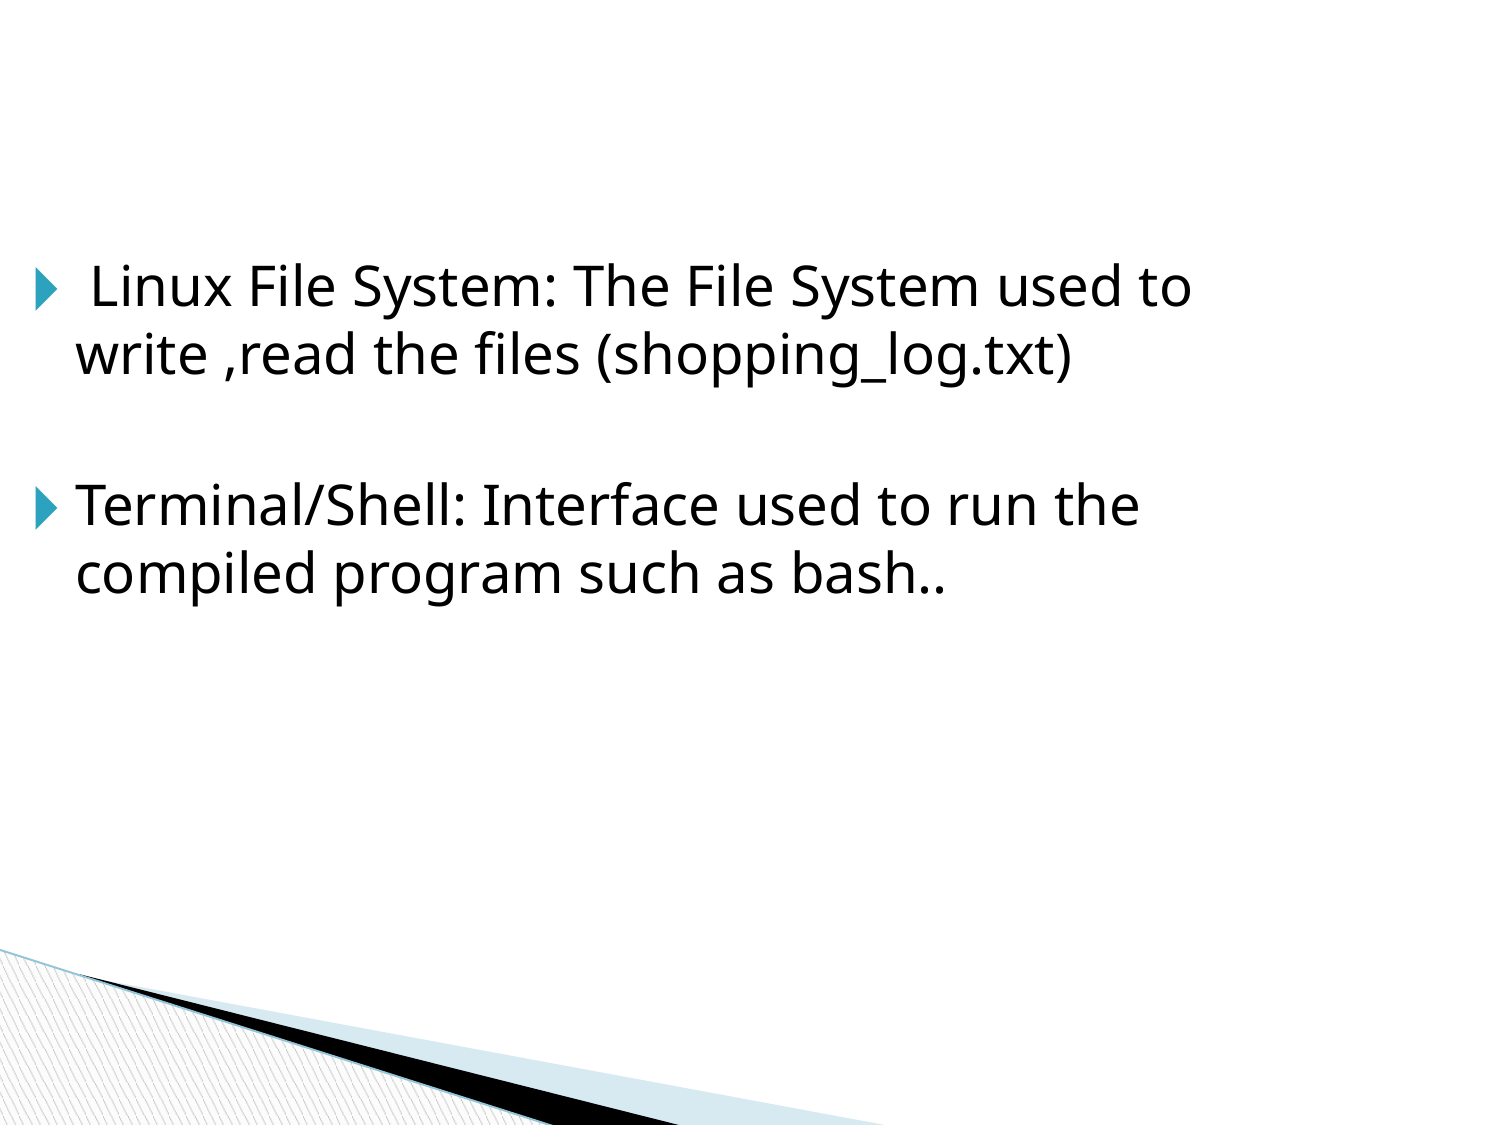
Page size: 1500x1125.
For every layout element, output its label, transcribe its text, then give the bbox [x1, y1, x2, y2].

list Linux File System: The File System used to write ,read the files (shopping_log.txt) Terminal/Shell: Interface used to run the compiled program such as bash.. [0, 242, 1350, 986]
